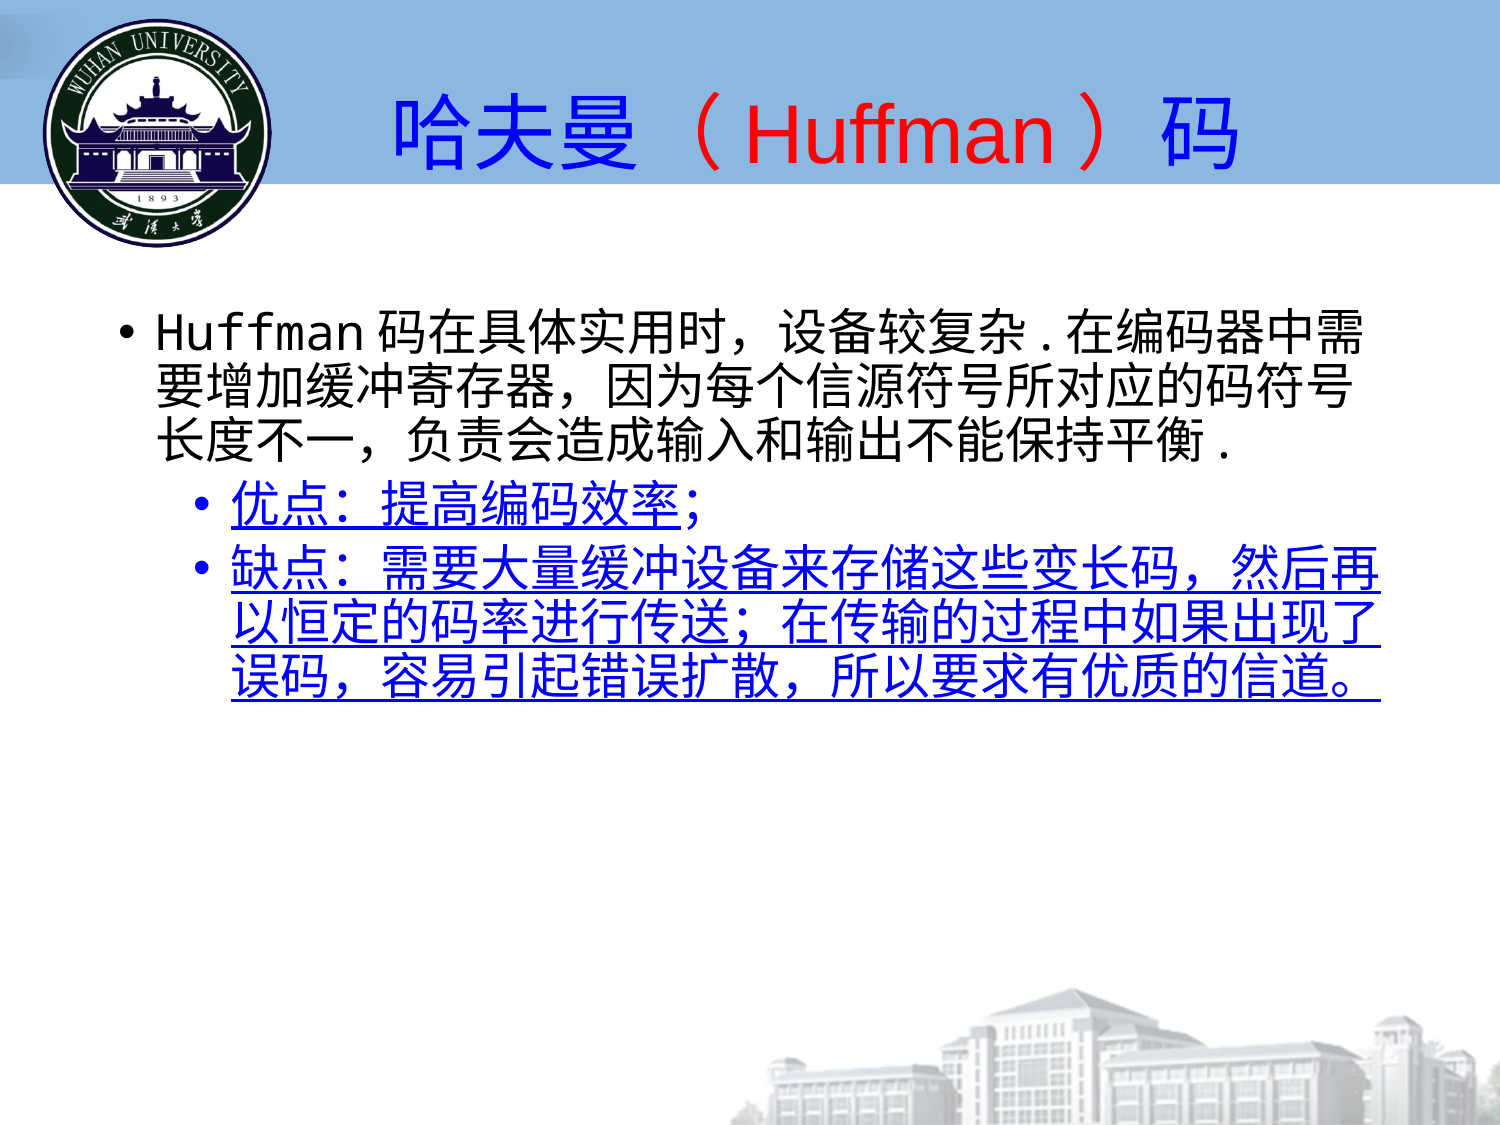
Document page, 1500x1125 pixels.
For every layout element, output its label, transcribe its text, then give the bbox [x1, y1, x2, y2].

picture [42, 18, 258, 248]
text_box 哈夫曼（Huffman）码 [179, 0, 1455, 188]
list Huffman码在具体实用时，设备较复杂.在编码器中需要增加缓冲寄存器，因为每个信源符号所对应的码符号长度不一，负责会造成输入和输出不能保持平衡. 优点：提高编码效率； 缺点：需要大量缓冲设备来存储这些变长码，然后再以恒定的码率进行传送；在传输的过程中如果出现了误码，容易引起错误扩散，所以要求有优质的信道。 [103, 299, 1397, 1014]
picture [728, 986, 1500, 1125]
